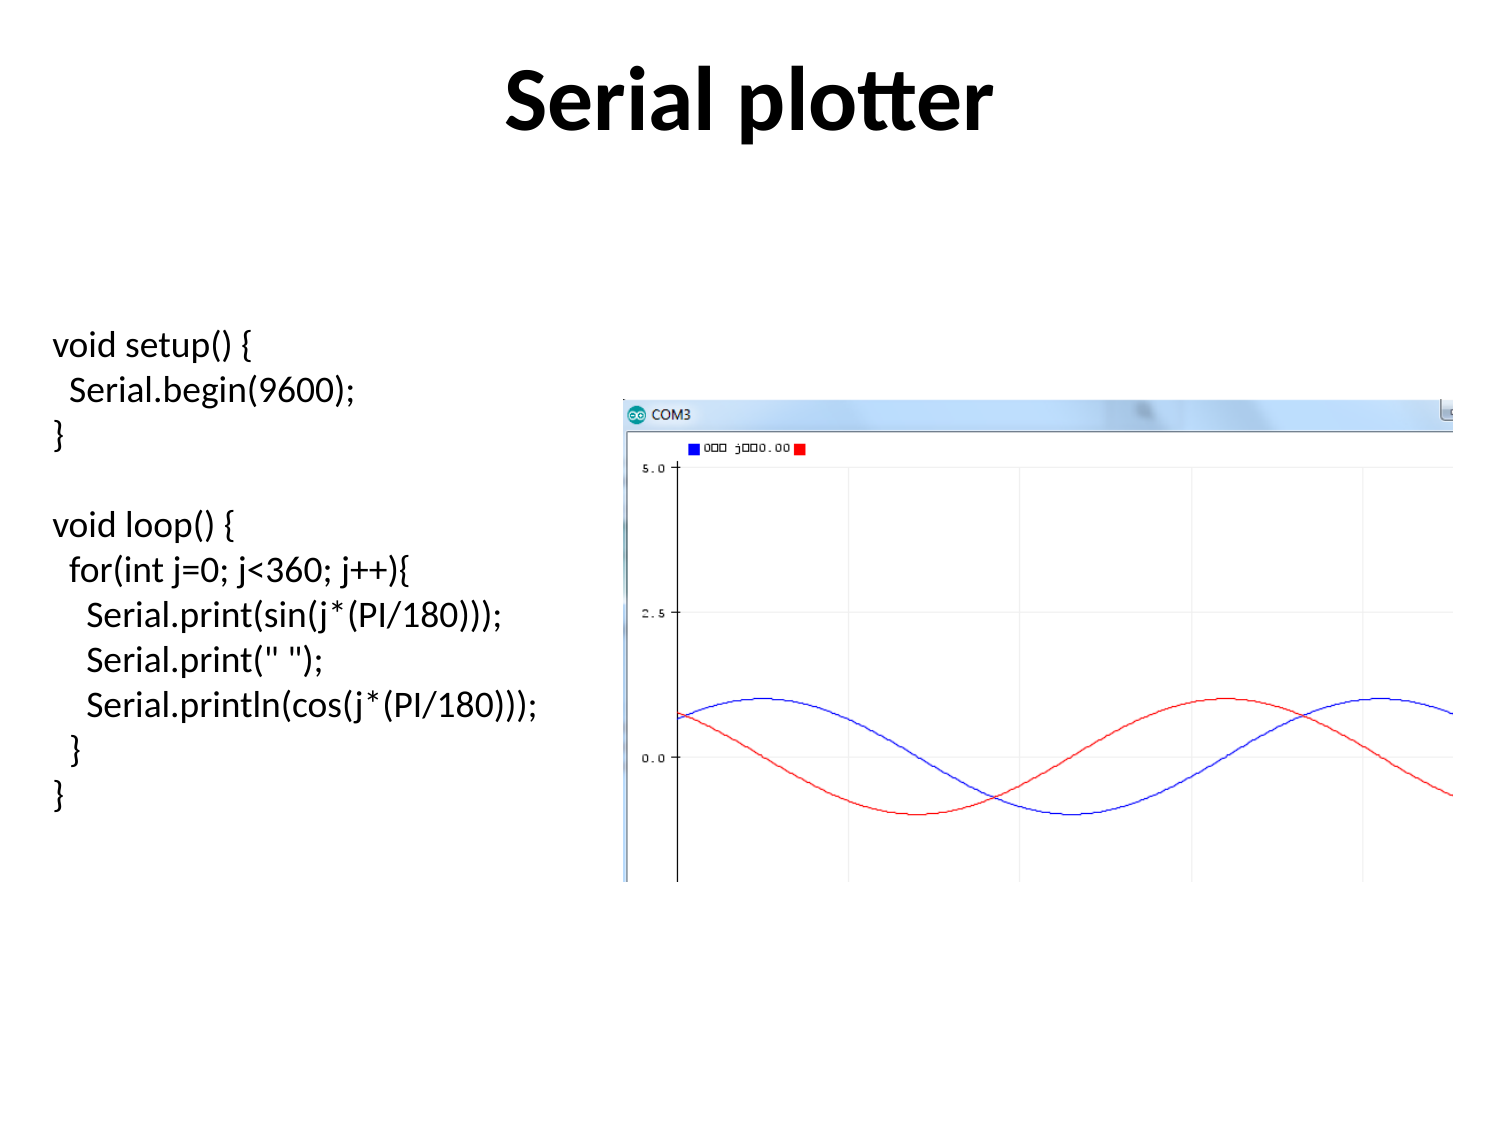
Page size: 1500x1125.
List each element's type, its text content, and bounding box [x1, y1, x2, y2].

picture [623, 399, 1453, 882]
text_box void setup() { Serial.begin(9600); } void loop() { for(int j=0; j<360; j++){ Serial.print(sin(j*(PI/180))); Serial.print(" "); Serial.println(cos(j*(PI/180))); } } [37, 312, 638, 823]
title Serial plotter [75, 0, 1425, 188]
